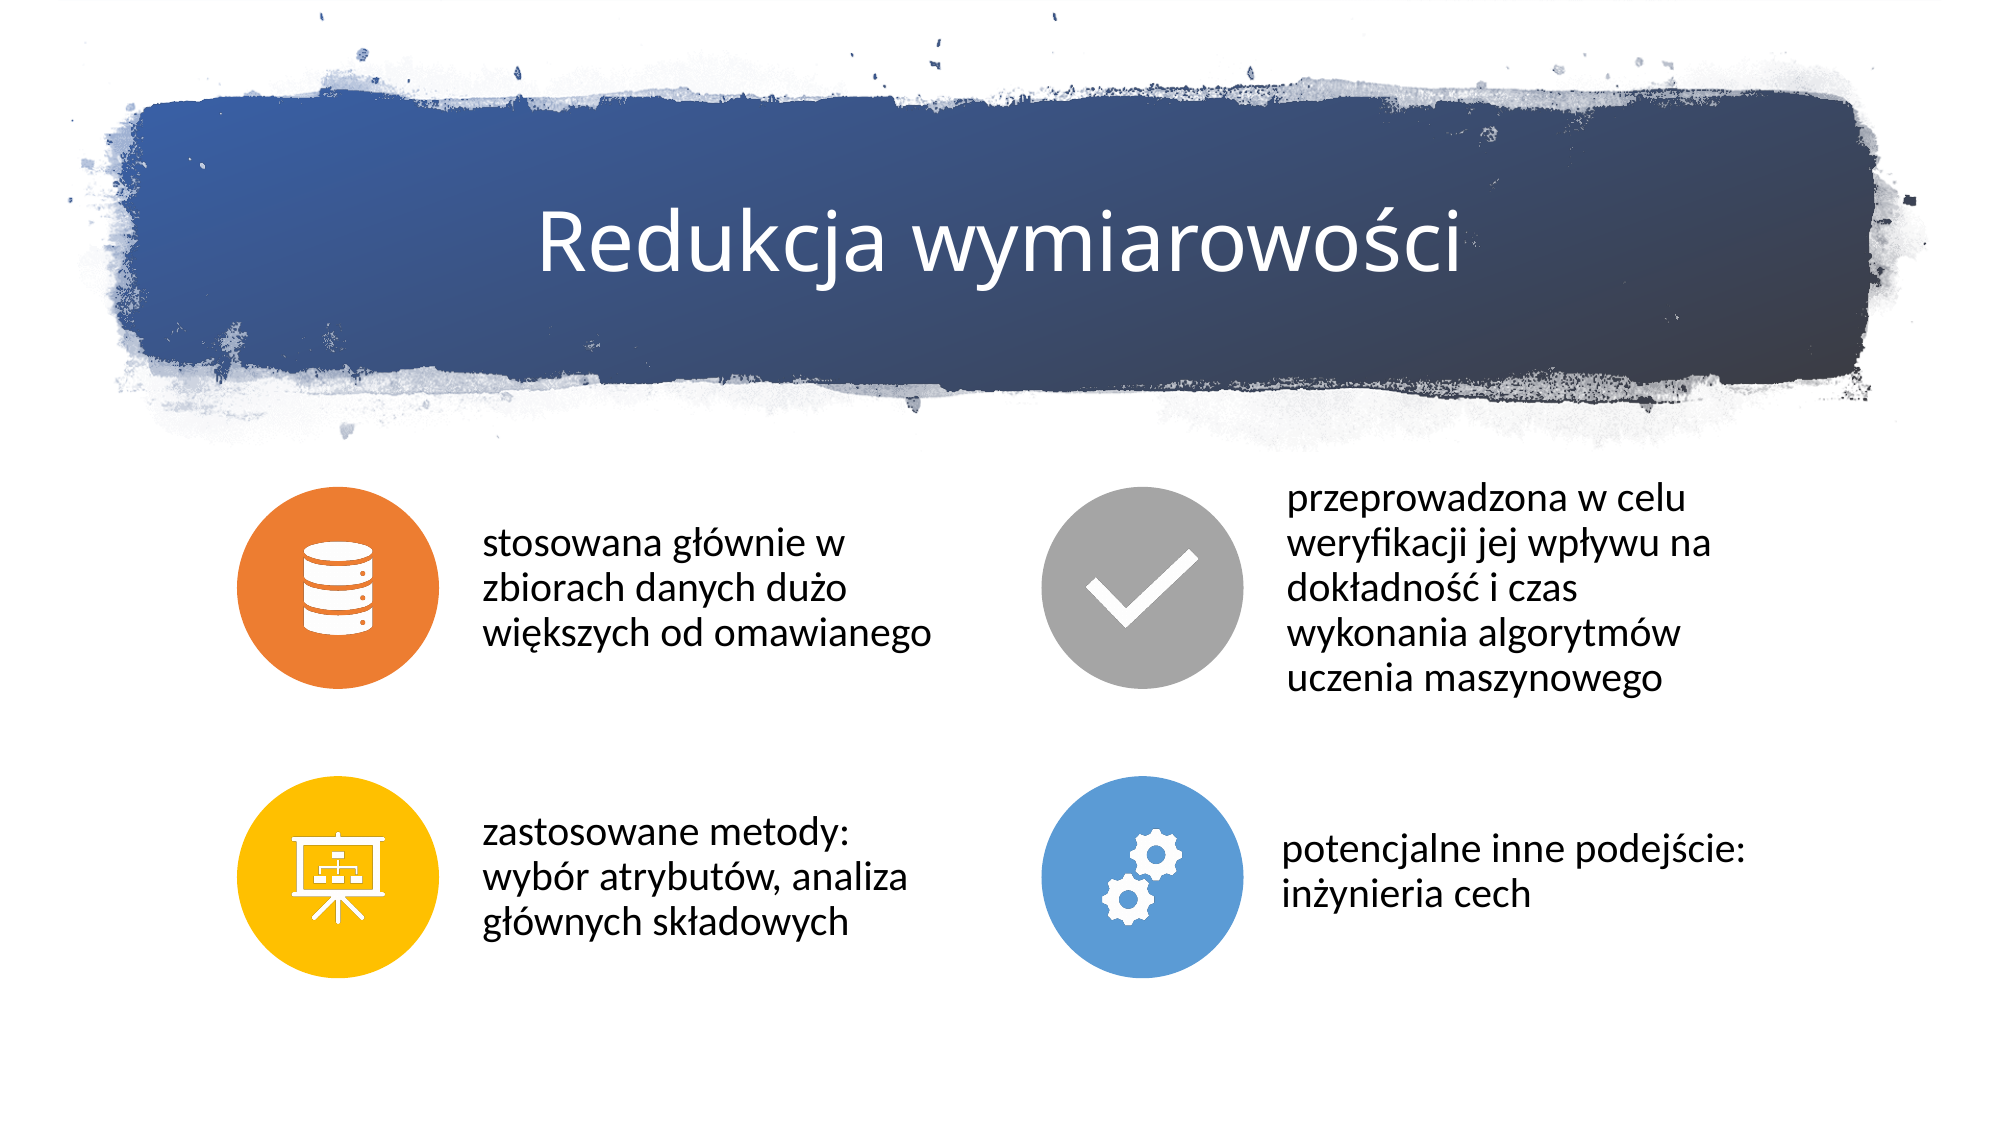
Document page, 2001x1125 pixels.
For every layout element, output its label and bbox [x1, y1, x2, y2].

picture [0, 0, 2000, 1125]
list [169, 475, 1830, 990]
